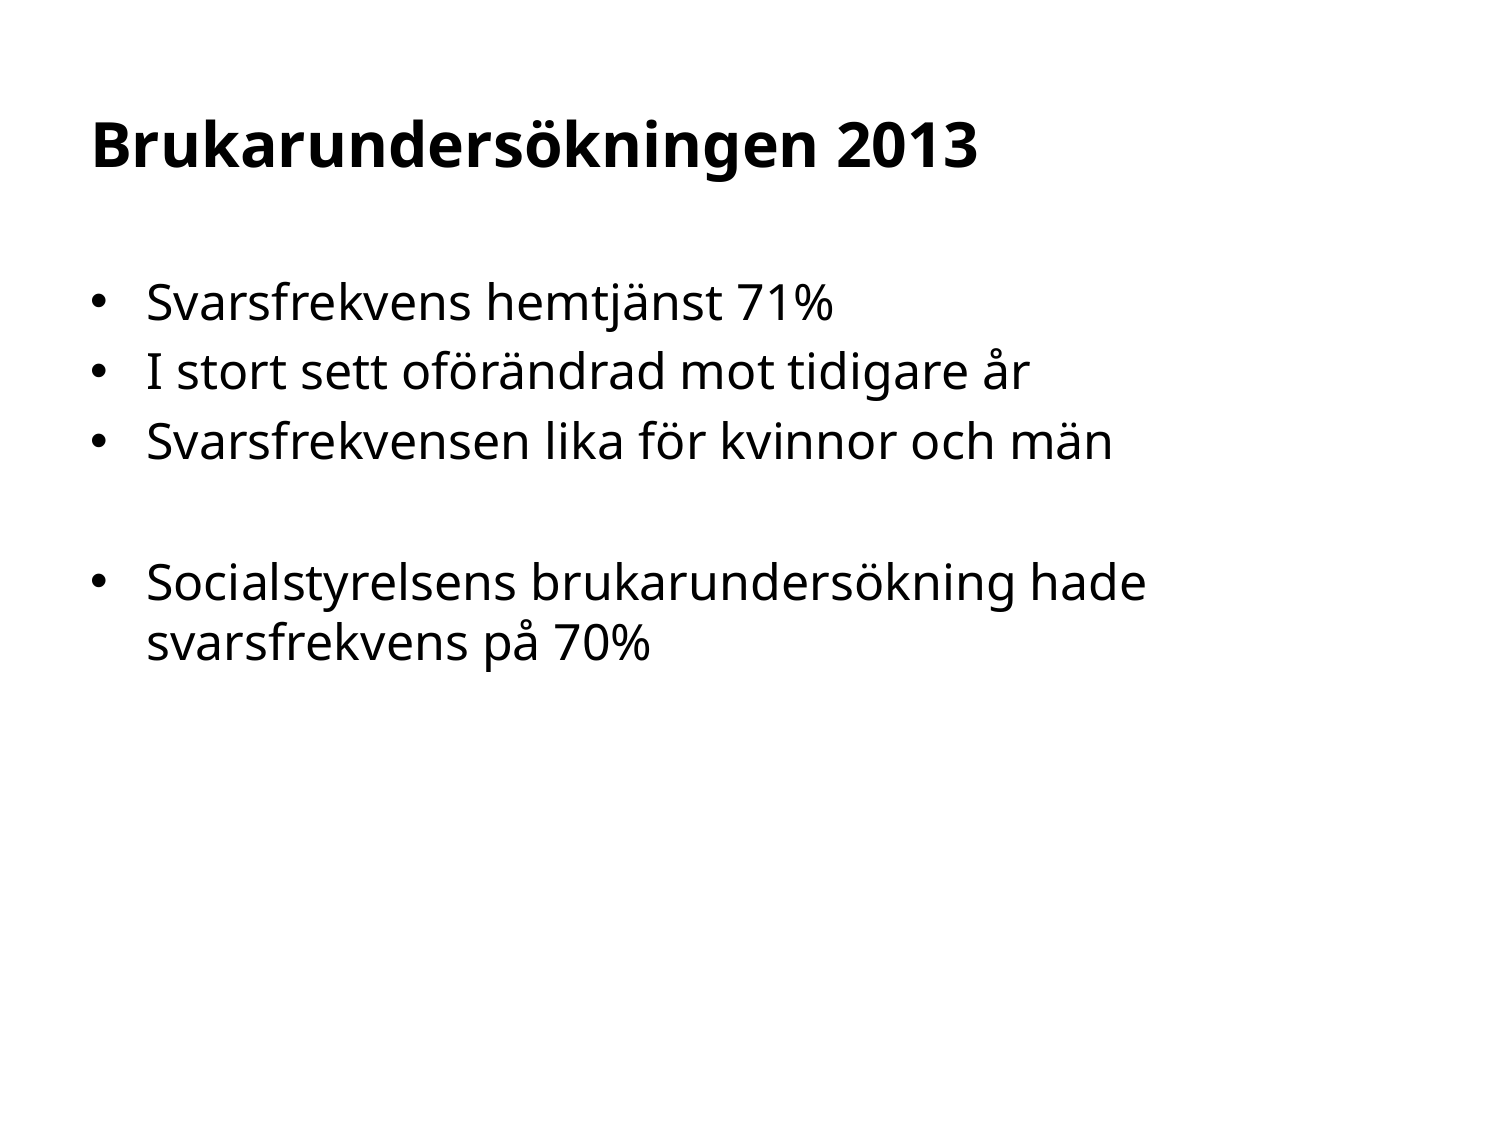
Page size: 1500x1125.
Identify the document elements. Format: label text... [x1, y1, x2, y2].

list Svarsfrekvens hemtjänst 71% I stort sett oförändrad mot tidigare år Svarsfrekvensen lika för kvinnor och män Socialstyrelsens brukarundersökning hade svarsfrekvens på 70% [75, 262, 1425, 1005]
title Brukarundersökningen 2013 [75, 45, 1425, 233]
